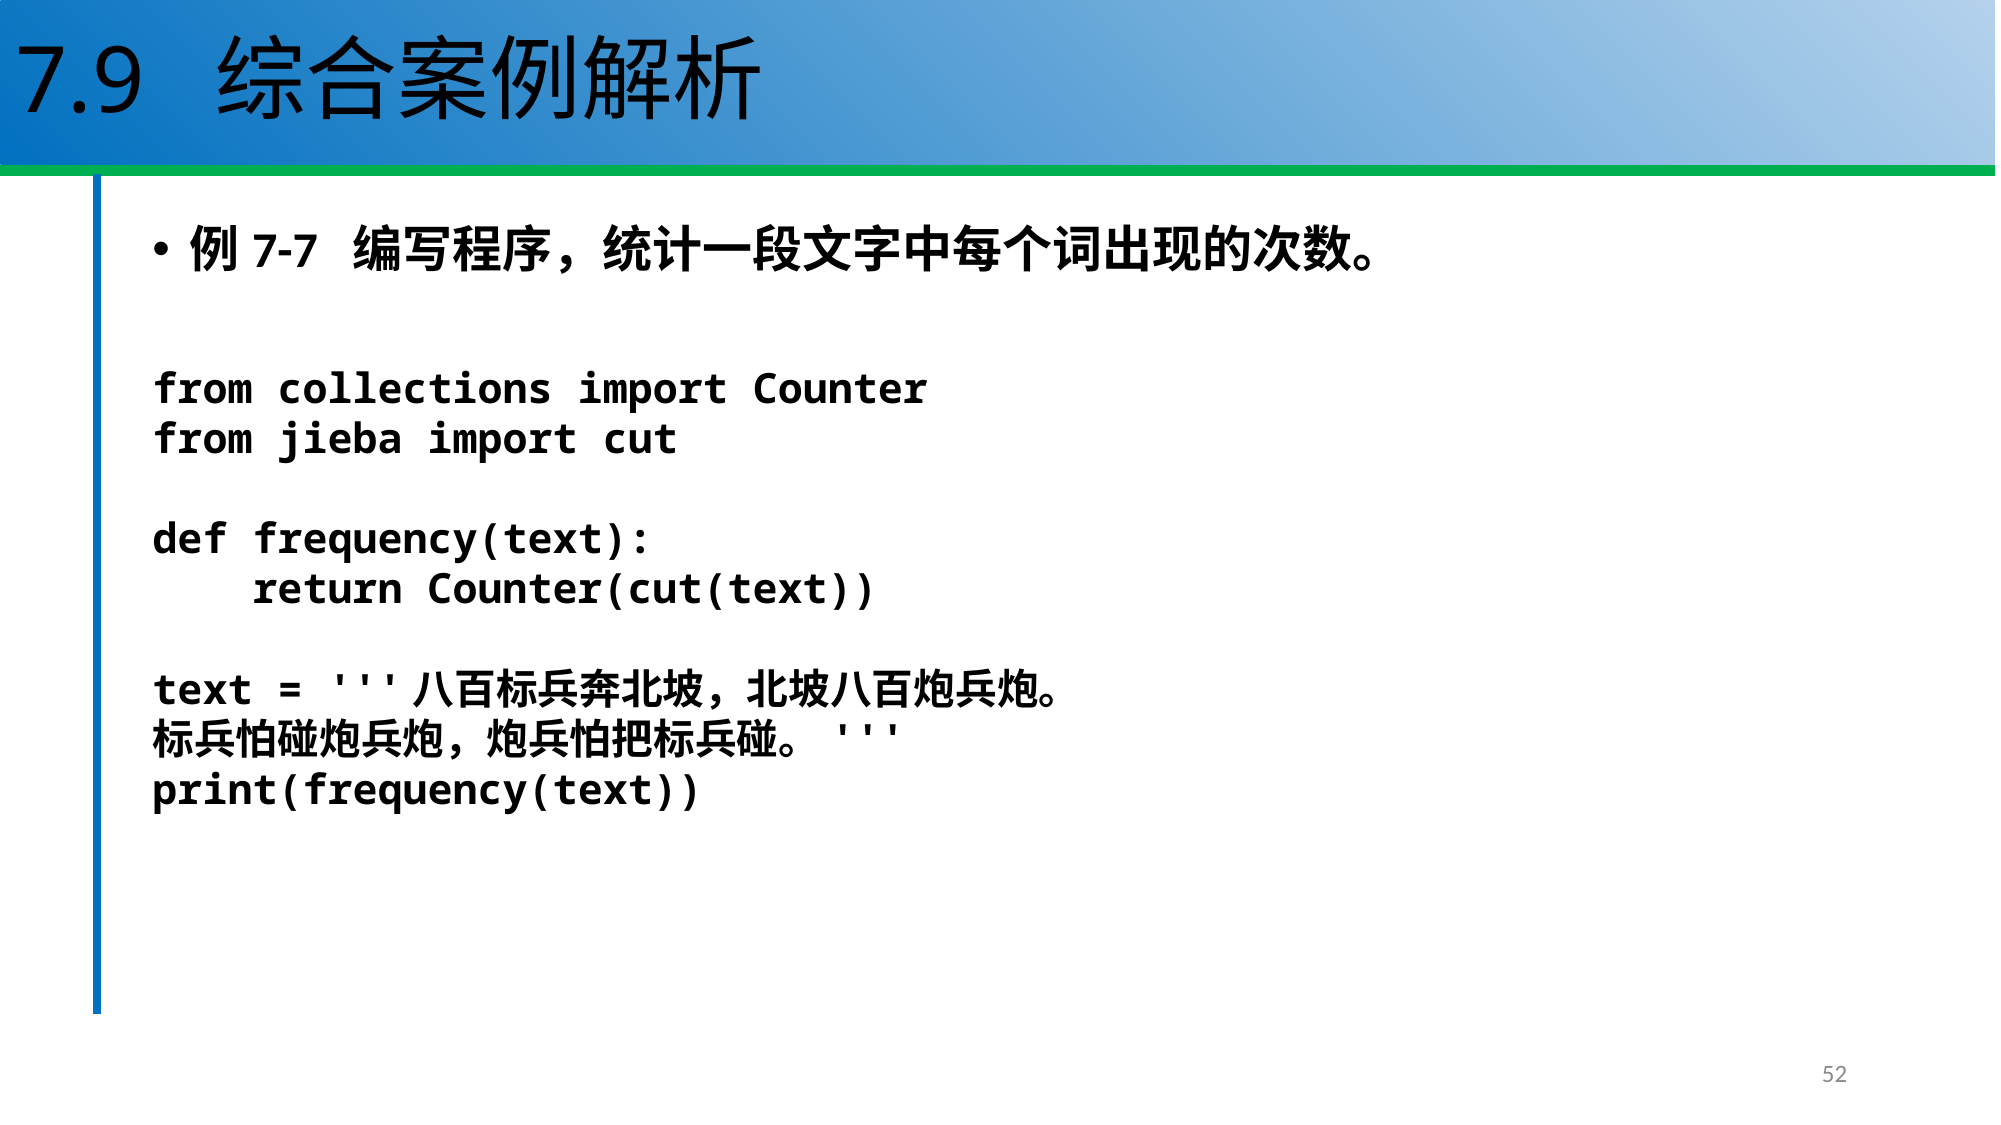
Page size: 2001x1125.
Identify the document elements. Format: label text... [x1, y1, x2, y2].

slide_number 52 [1412, 1042, 1863, 1103]
list 例7-7 编写程序，统计一段文字中每个词出现的次数。 from collections import Counter from jieba import cut def frequency(text): return Counter(cut(text)) text = '''八百标兵奔北坡，北坡八百炮兵炮。 标兵怕碰炮兵炮，炮兵怕把标兵碰。''' print(frequency(text)) [137, 216, 1863, 978]
title 7.9 综合案例解析 [0, 0, 1995, 165]
